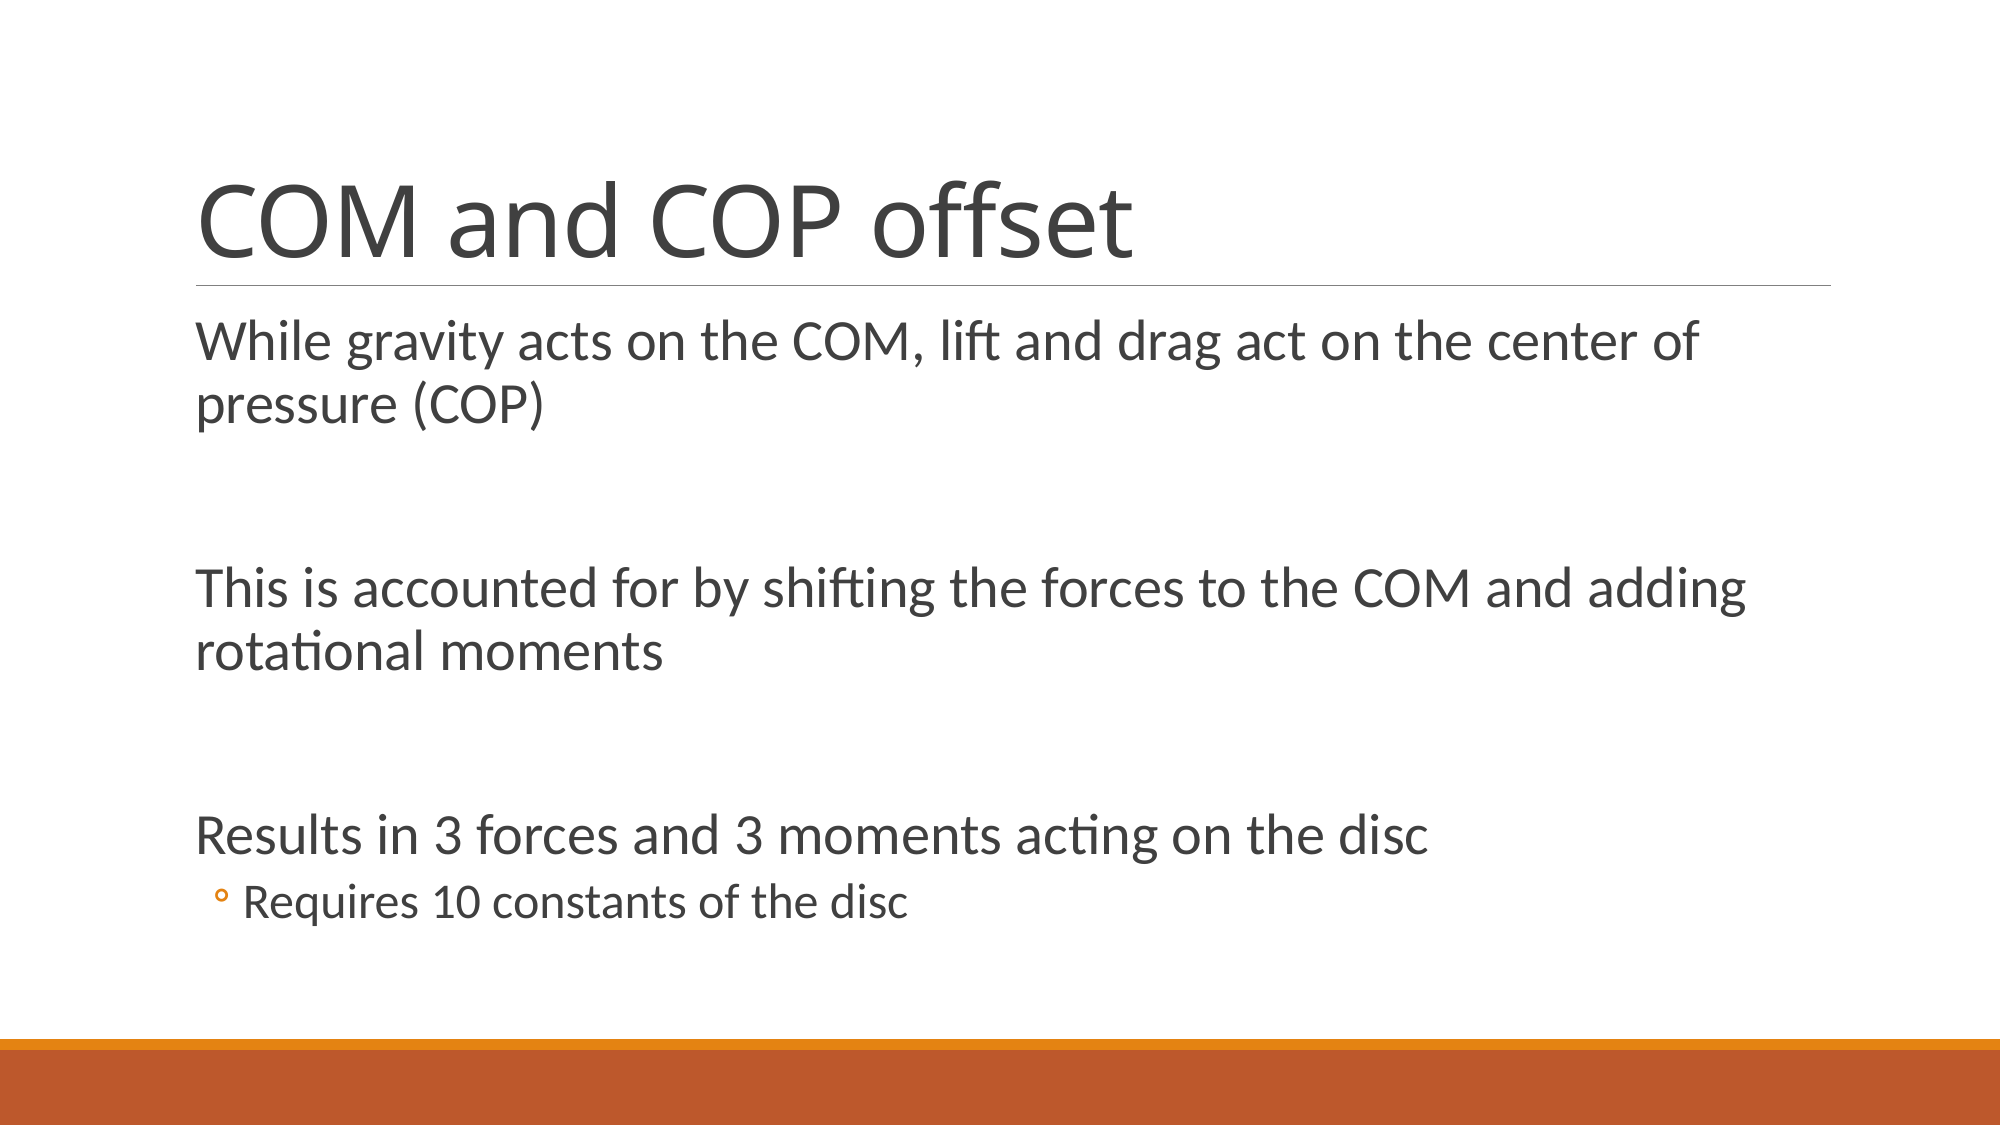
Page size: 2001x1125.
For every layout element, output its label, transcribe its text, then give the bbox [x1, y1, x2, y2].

title COM and COP offset [180, 47, 1830, 285]
list While gravity acts on the COM, lift and drag act on the center of pressure (COP) This is accounted for by shifting the forces to the COM and adding rotational moments Results in 3 forces and 3 moments acting on the disc Requires 10 constants of the disc [180, 302, 1830, 963]
